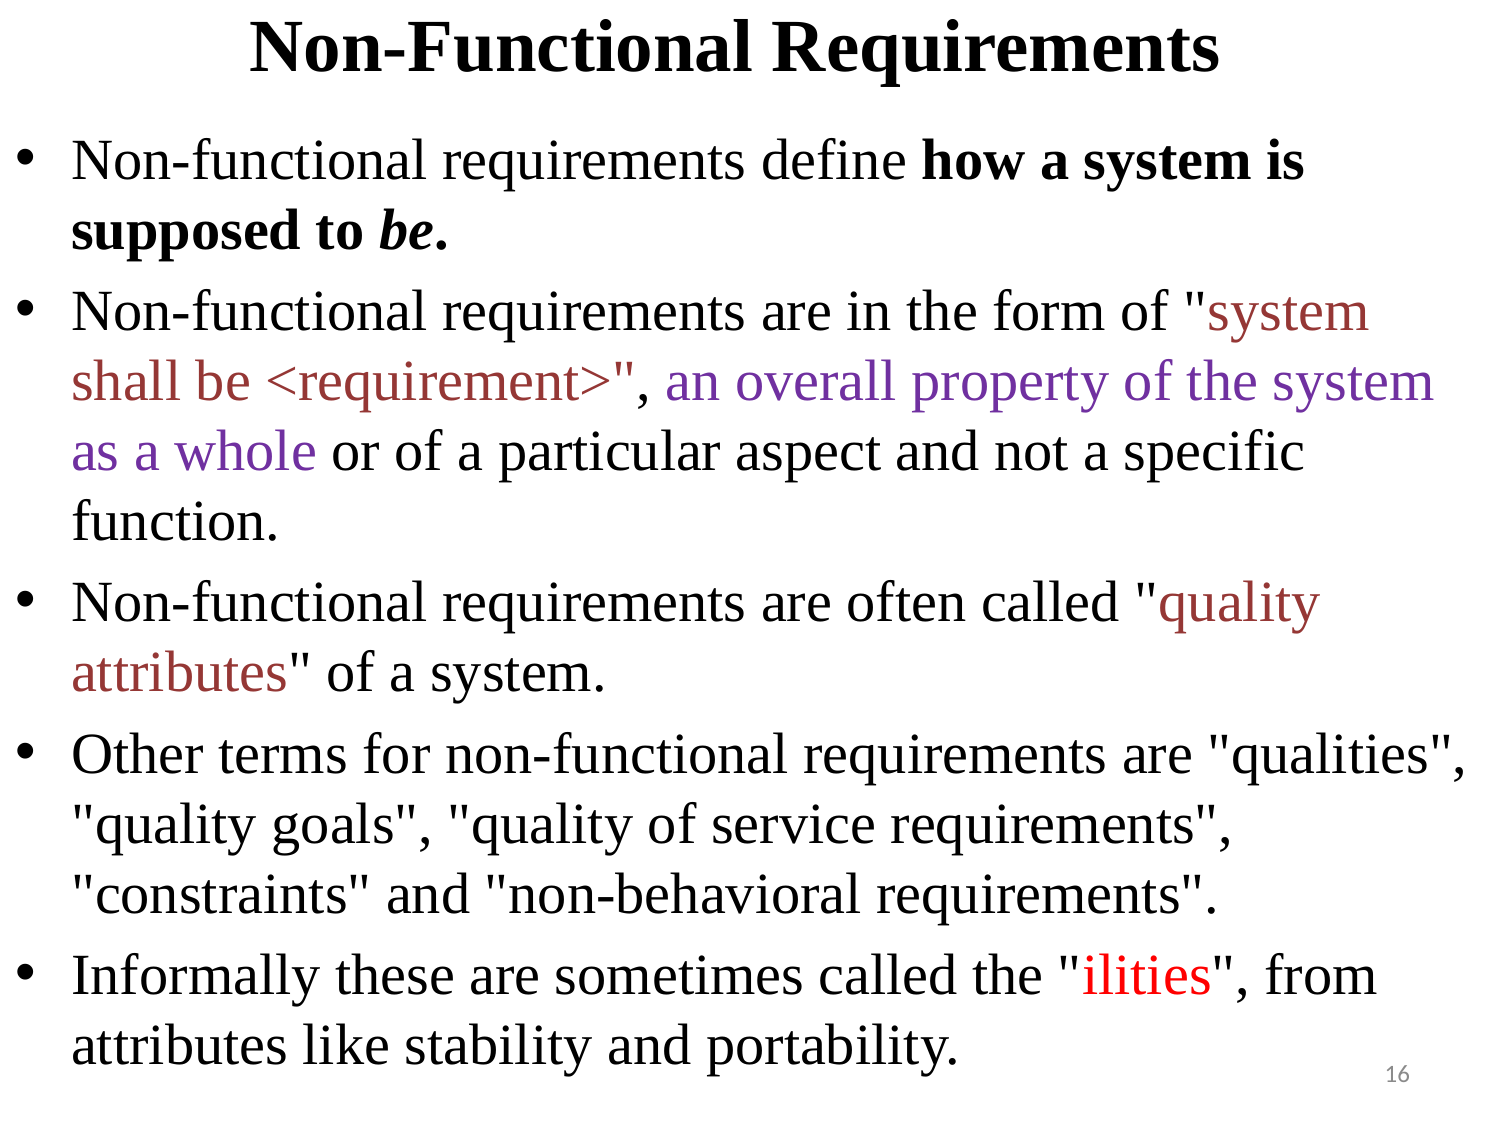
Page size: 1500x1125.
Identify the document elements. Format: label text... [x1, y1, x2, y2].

list Non-functional requirements define how a system is supposed to be. Non-functional requirements are in the form of "system shall be <requirement>", an overall property of the system as a whole or of a particular aspect and not a specific function. Non-functional requirements are often called "quality attributes" of a system. Other terms for non-functional requirements are "qualities", "quality goals", "quality of service requirements", "constraints" and "non-behavioral requirements". Informally these are sometimes called the "ilities", from attributes like stability and portability. [0, 113, 1489, 1103]
title Non-Functional Requirements [0, 0, 1471, 83]
